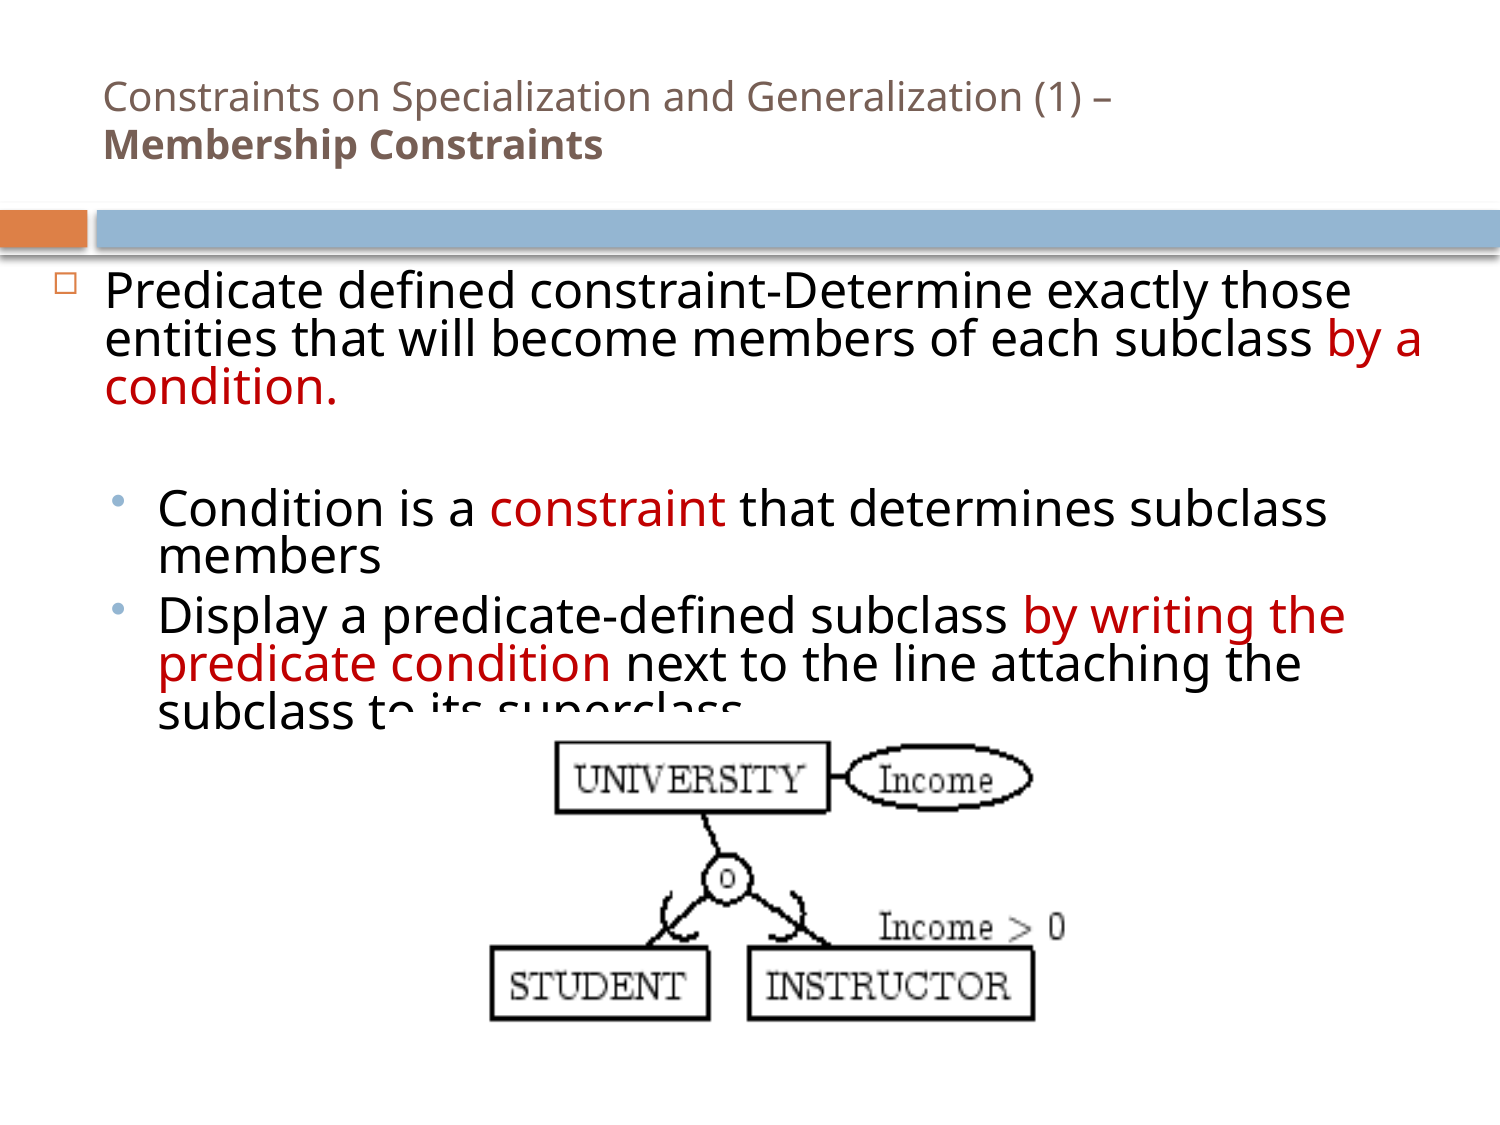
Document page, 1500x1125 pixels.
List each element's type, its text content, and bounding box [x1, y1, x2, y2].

list Predicate defined constraint-Determine exactly those entities that will become members of each subclass by a condition. Condition is a constraint that determines subclass members Display a predicate-defined subclass by writing the predicate condition next to the line attaching the subclass to its superclass [37, 262, 1438, 1000]
title Constraints on Specialization and Generalization (1) – Membership Constraints [87, 62, 1500, 225]
picture [387, 712, 1126, 1063]
